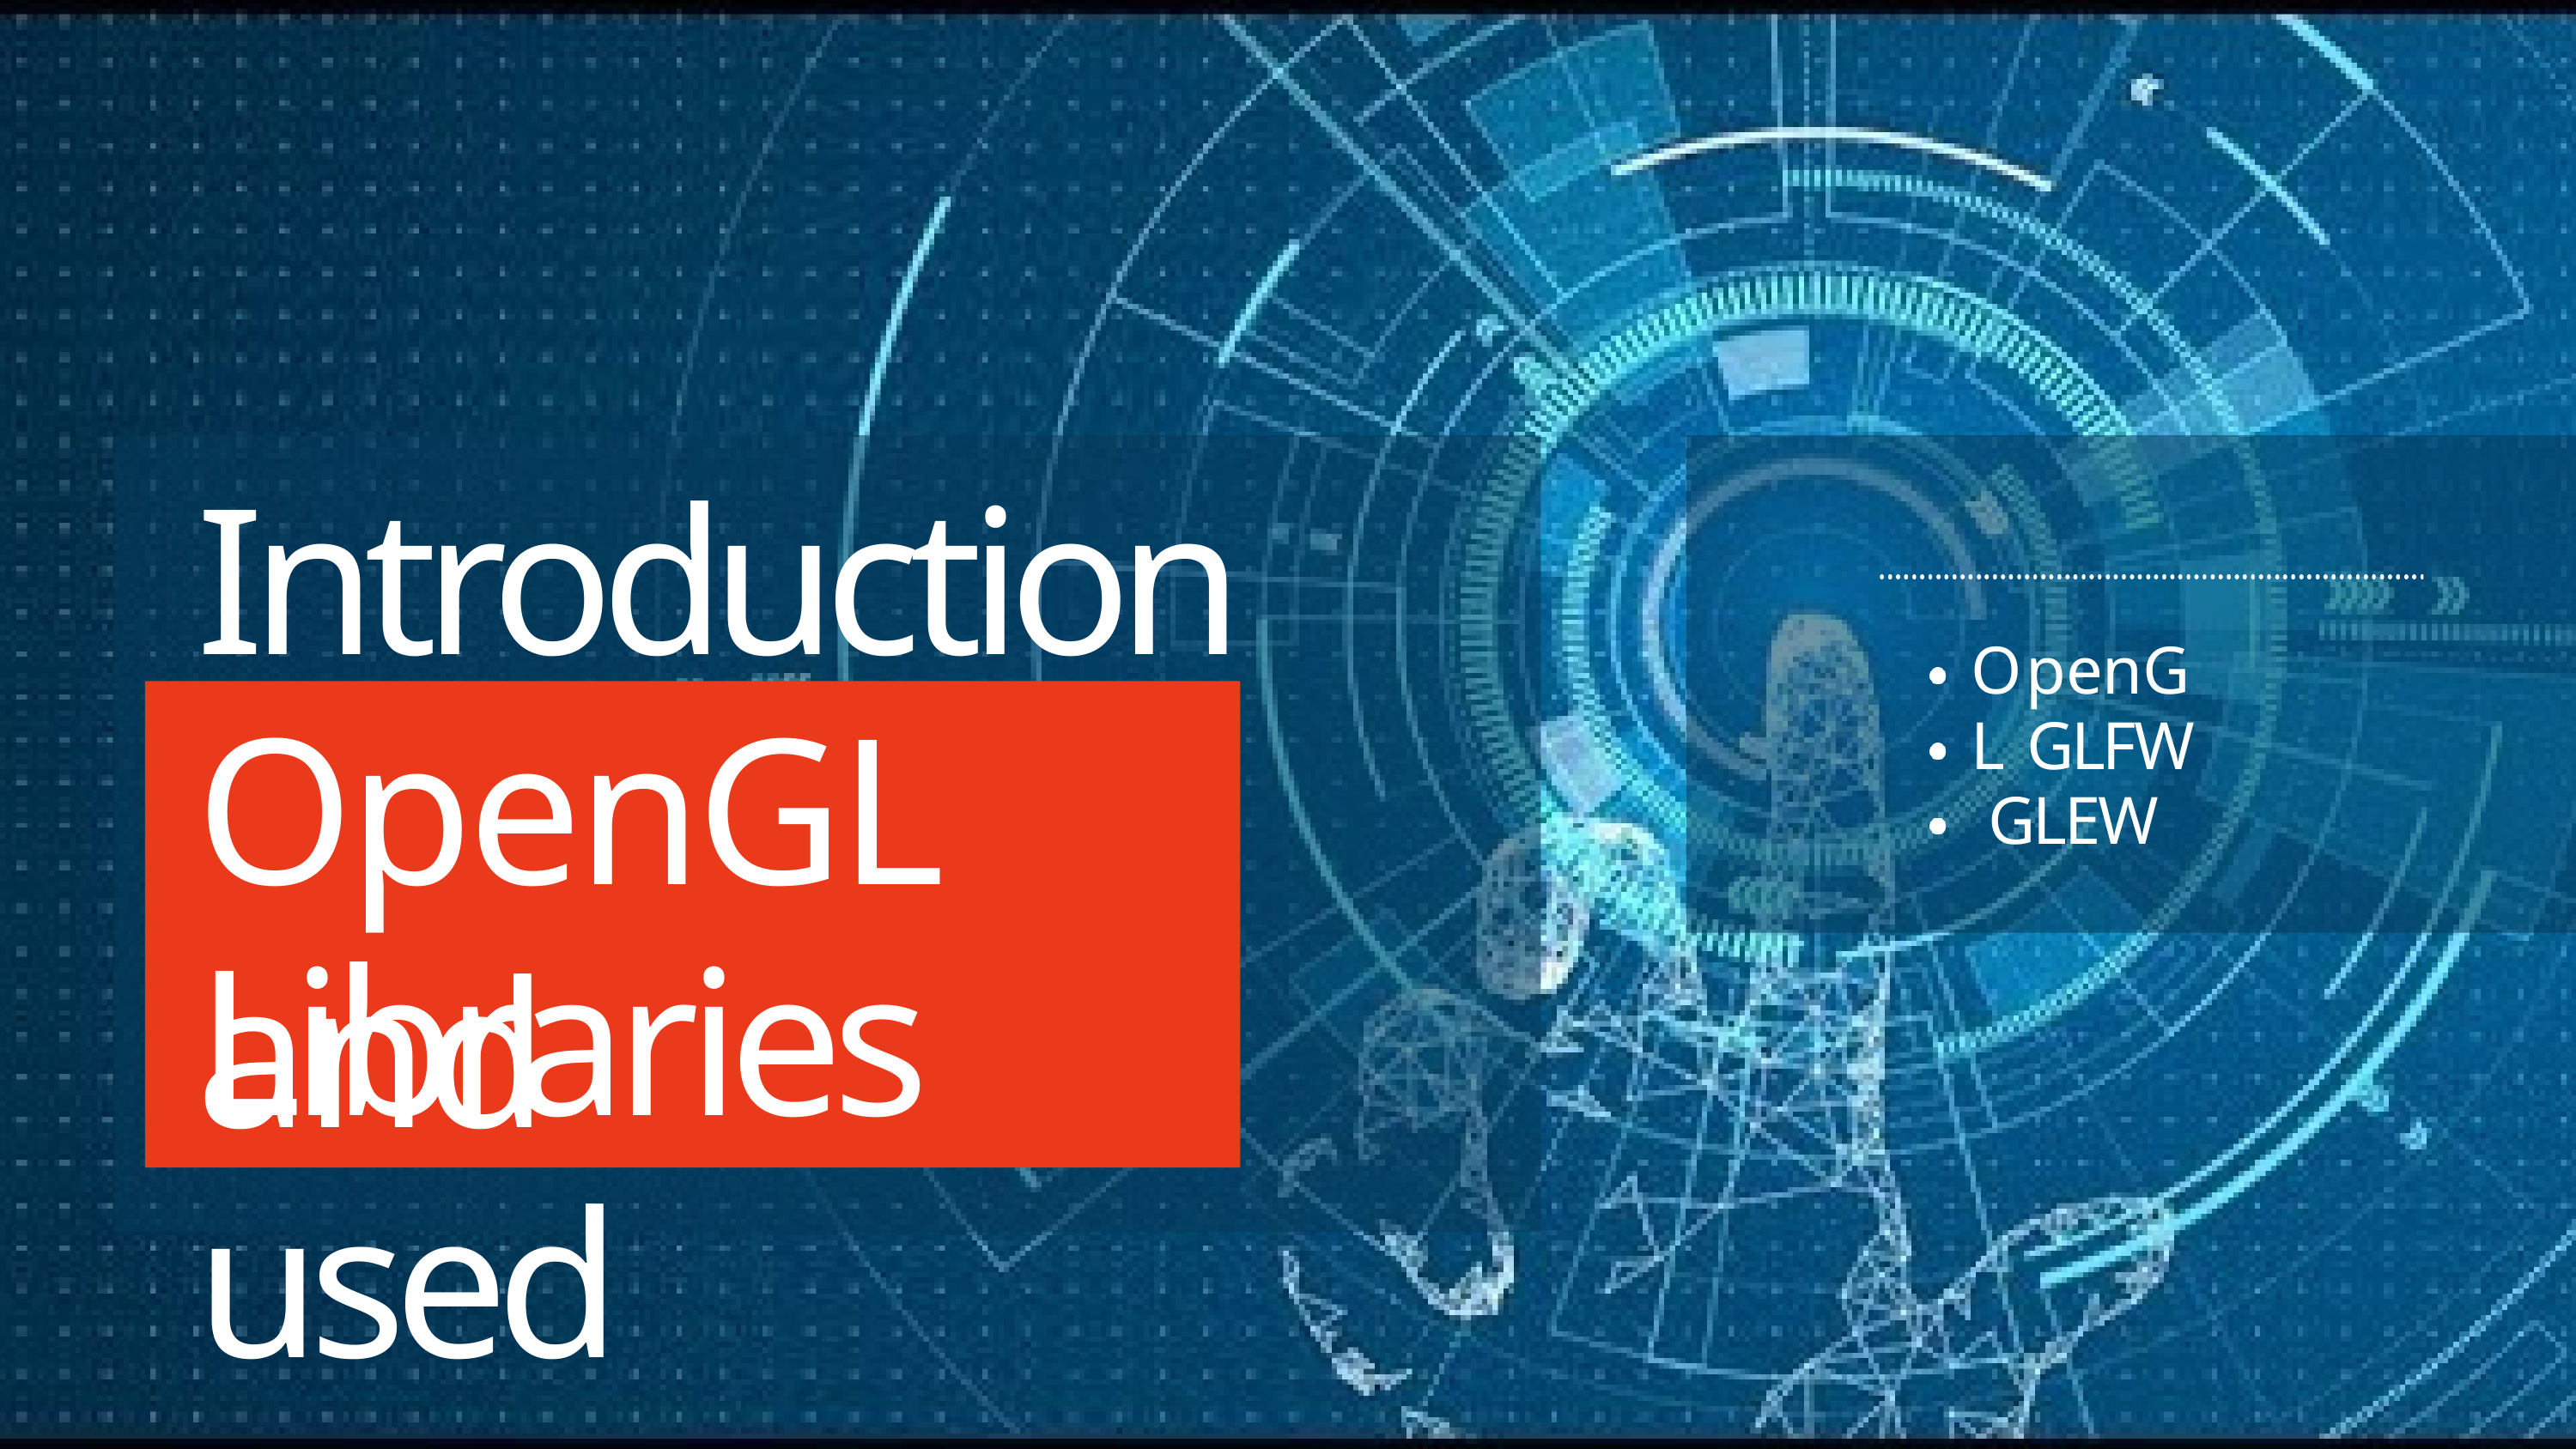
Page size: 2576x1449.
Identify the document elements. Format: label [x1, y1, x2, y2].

text_box [114, 434, 2424, 1233]
text_box [0, 0, 2576, 1449]
